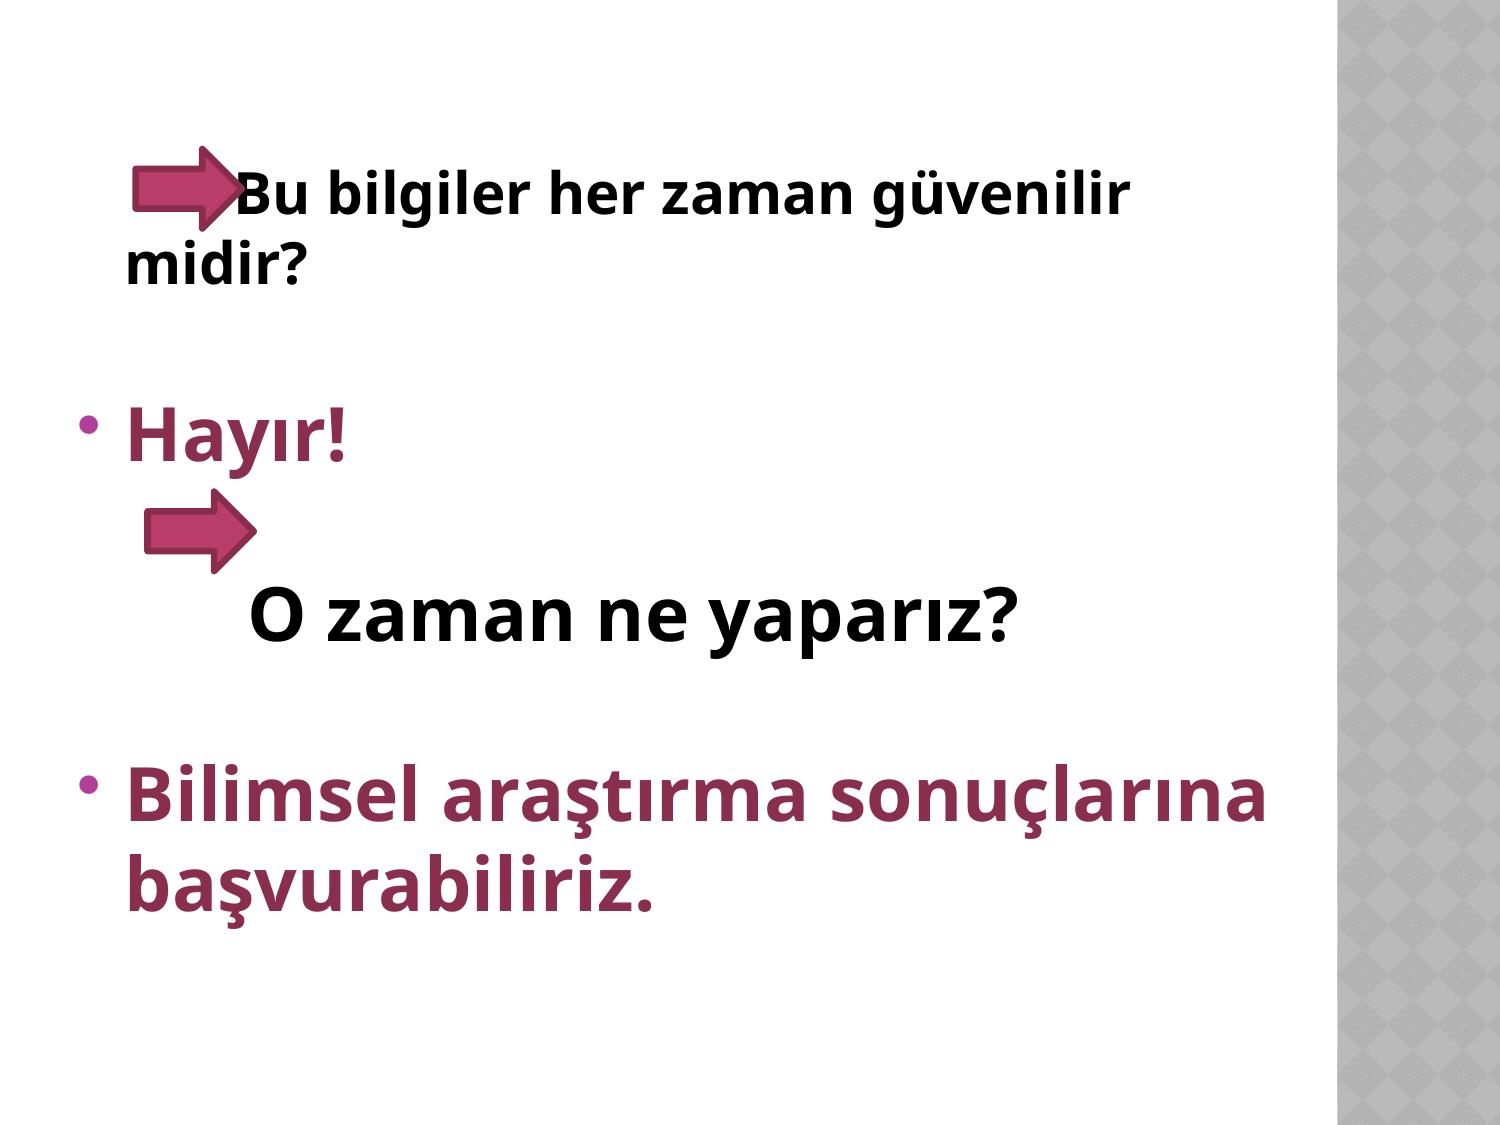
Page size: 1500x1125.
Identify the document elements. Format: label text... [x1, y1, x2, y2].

text_box [144, 488, 258, 575]
text_box [132, 145, 246, 232]
list Bu bilgiler her zaman güvenilir midir? Hayır! O zaman ne yaparız? Bilimsel araştırma sonuçlarına başvurabiliriz. [64, 149, 1307, 1012]
